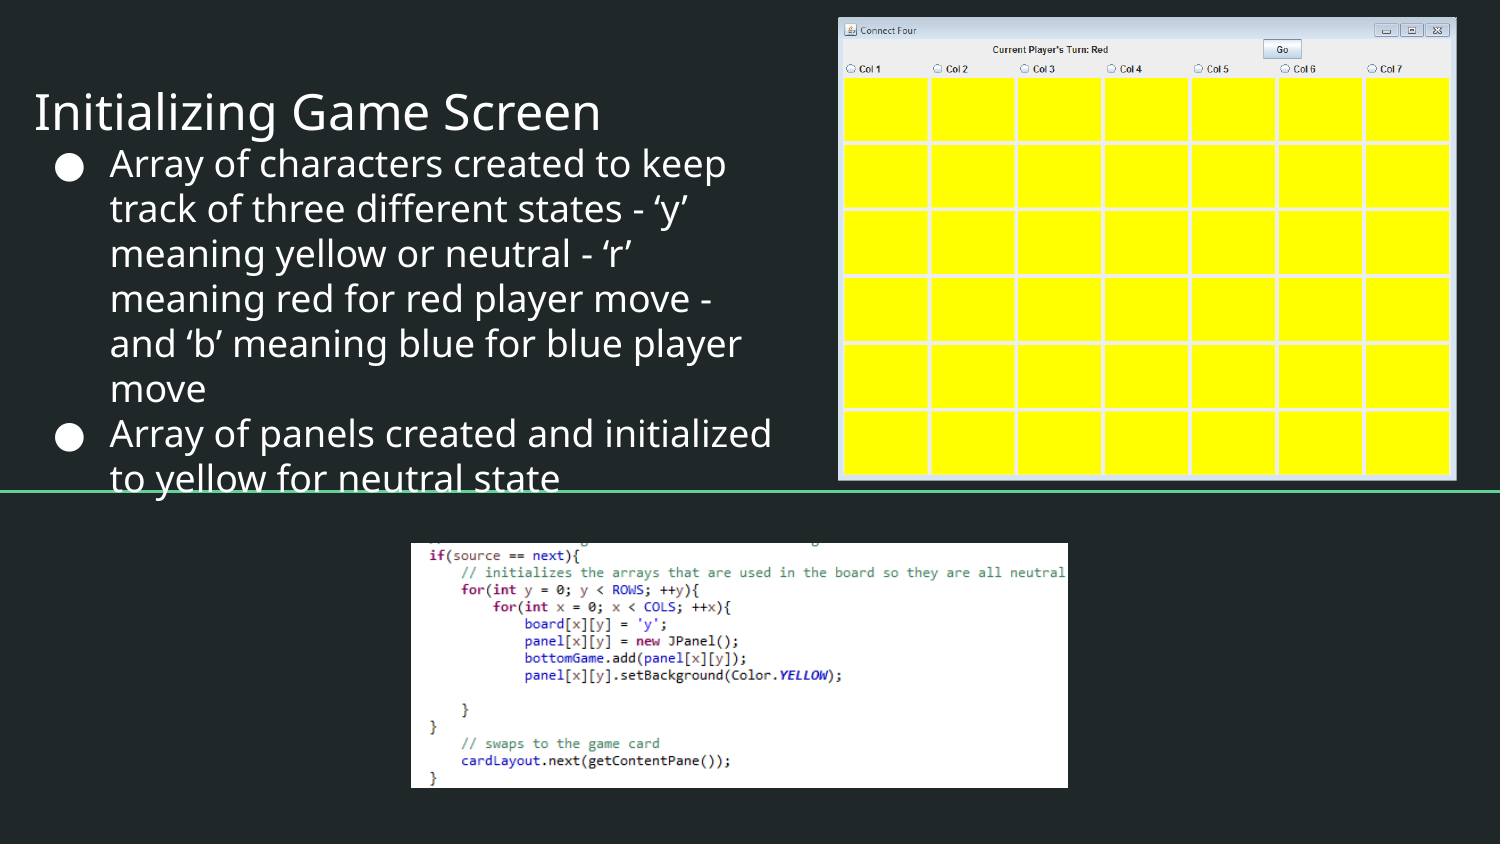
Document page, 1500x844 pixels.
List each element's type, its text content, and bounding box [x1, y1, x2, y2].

picture [411, 543, 1068, 789]
picture [838, 17, 1457, 481]
text_box Initializing Game Screen Array of characters created to keep track of three different states - ‘y’ meaning yellow or neutral - ‘r’ meaning red for red player move - and ‘b’ meaning blue for blue player move Array of panels created and initialized to yellow for neutral state [19, 65, 804, 650]
